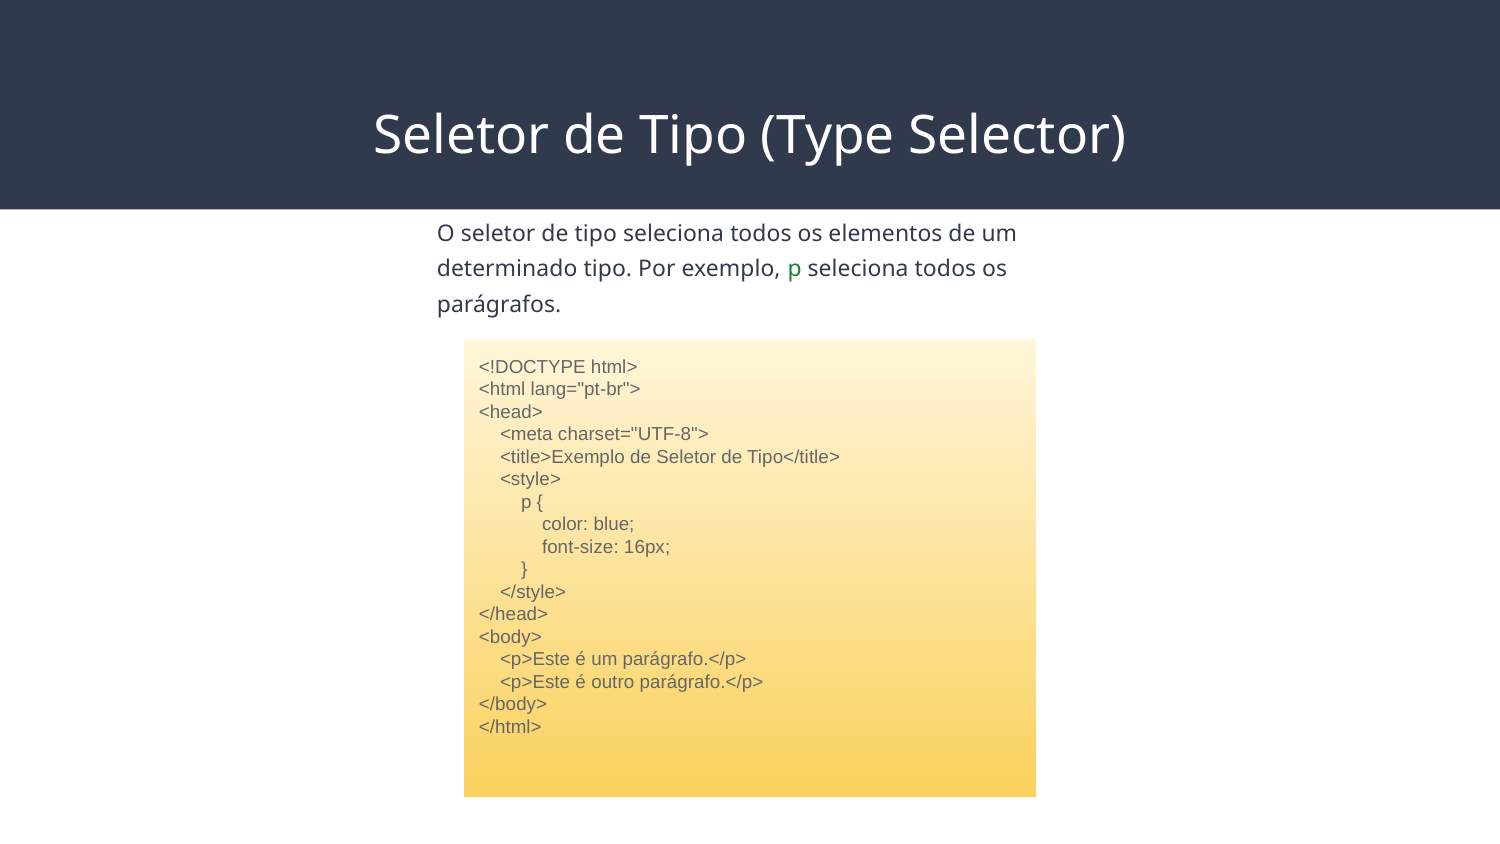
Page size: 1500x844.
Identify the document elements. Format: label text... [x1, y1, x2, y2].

text_box <!DOCTYPE html> <html lang="pt-br"> <head> <meta charset="UTF-8"> <title>Exemplo de Seletor de Tipo</title> <style> p { color: blue; font-size: 16px; } </style> </head> <body> <p>Este é um parágrafo.</p> <p>Este é outro parágrafo.</p> </body> </html> [464, 339, 1036, 797]
title Seletor de Tipo (Type Selector) [51, 82, 1449, 185]
list O seletor de tipo seleciona todos os elementos de um determinado tipo. Por exemplo, p seleciona todos os parágrafos. [421, 196, 1079, 758]
